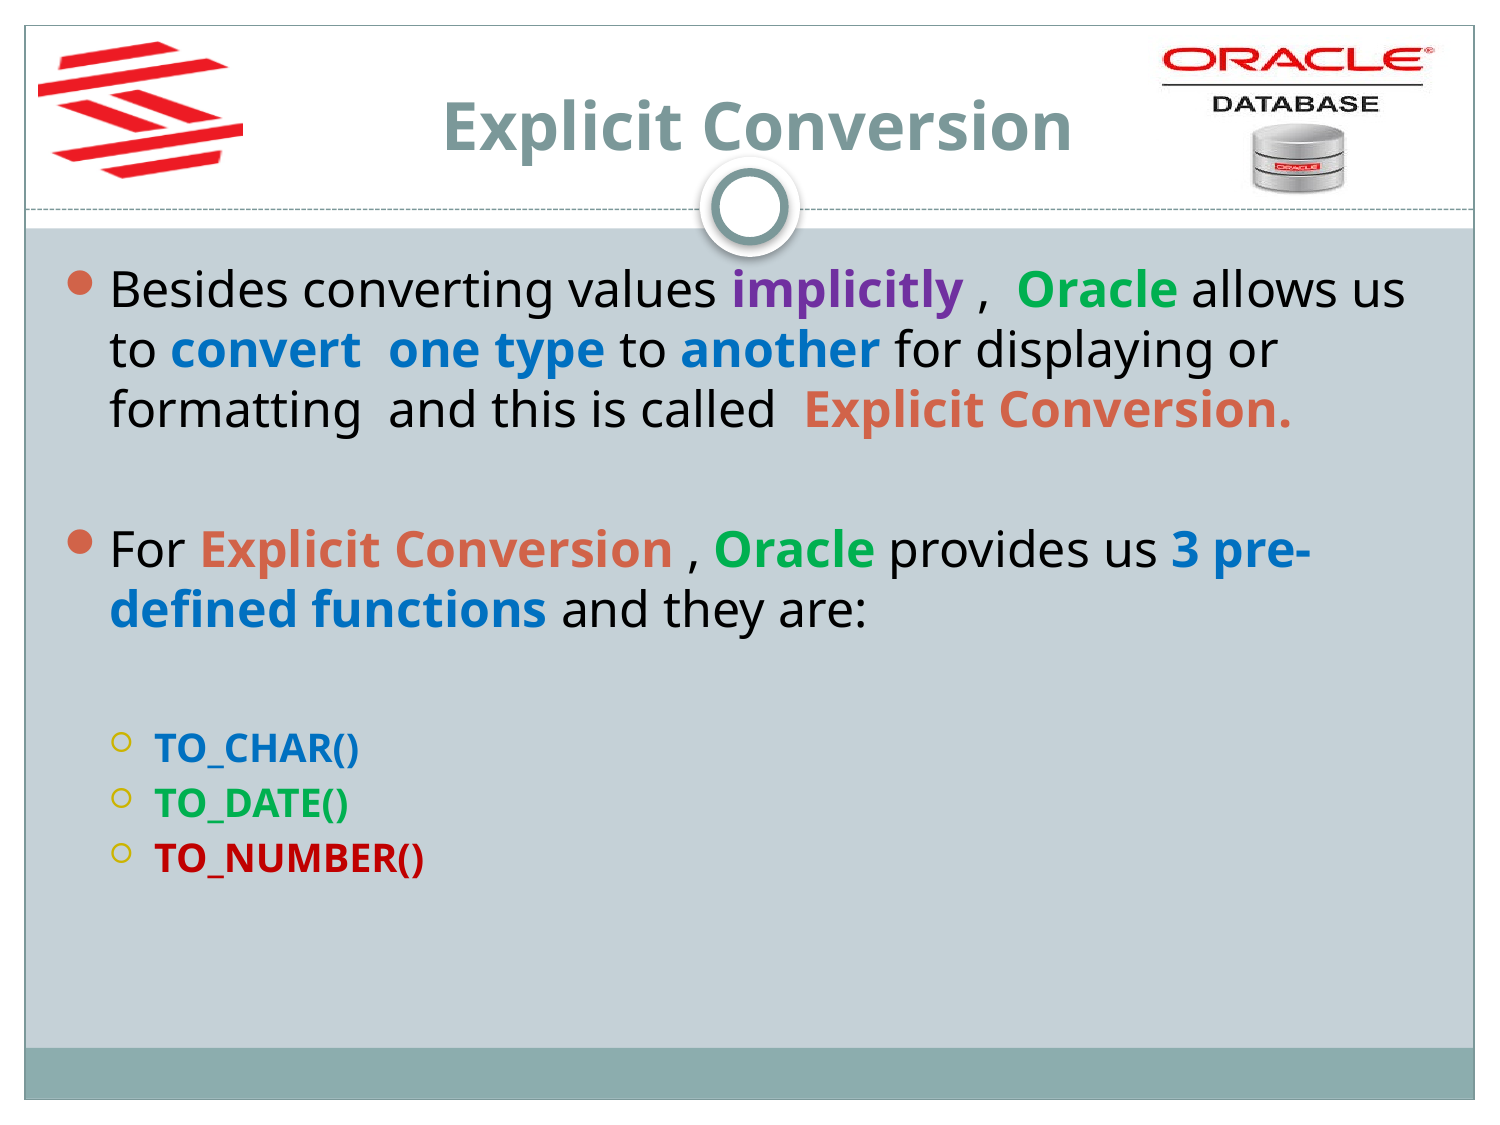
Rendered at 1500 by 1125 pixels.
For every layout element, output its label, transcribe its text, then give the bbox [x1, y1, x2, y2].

list Besides converting values implicitly , Oracle allows us to convert one type to another for displaying or formatting and this is called Explicit Conversion. For Explicit Conversion , Oracle provides us 3 pre-defined functions and they are: TO_CHAR() TO_DATE() TO_NUMBER() [49, 250, 1445, 1047]
title Explicit Conversion [248, 46, 1141, 172]
picture [37, 40, 243, 185]
picture [1148, 34, 1453, 200]
